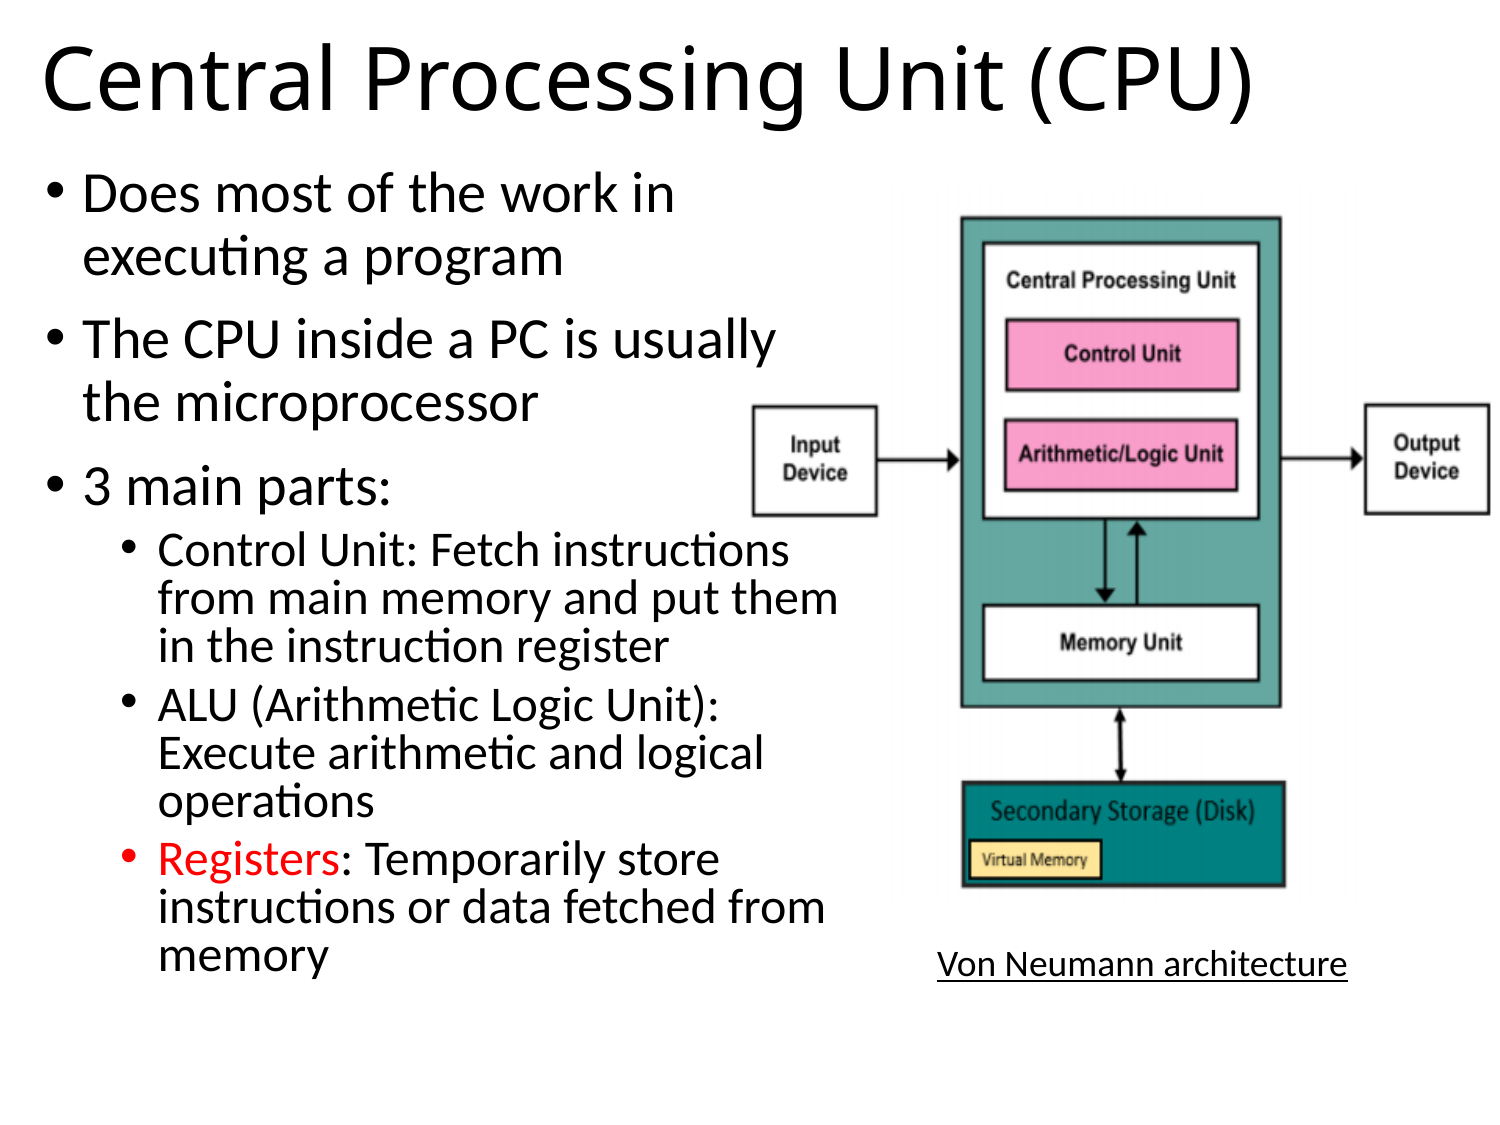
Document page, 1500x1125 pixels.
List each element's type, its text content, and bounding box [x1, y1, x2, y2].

picture [745, 184, 1500, 902]
text_box Von Neumann architecture [922, 932, 1364, 992]
list Does most of the work in executing a program The CPU inside a PC is usually the microprocessor 3 main parts: Control Unit: Fetch instructions from main memory and put them in the instruction register ALU (Arithmetic Logic Unit): Execute arithmetic and logical operations Registers: Temporarily store instructions or data fetched from memory [30, 154, 872, 1043]
title Central Processing Unit (CPU) [25, 26, 1469, 138]
